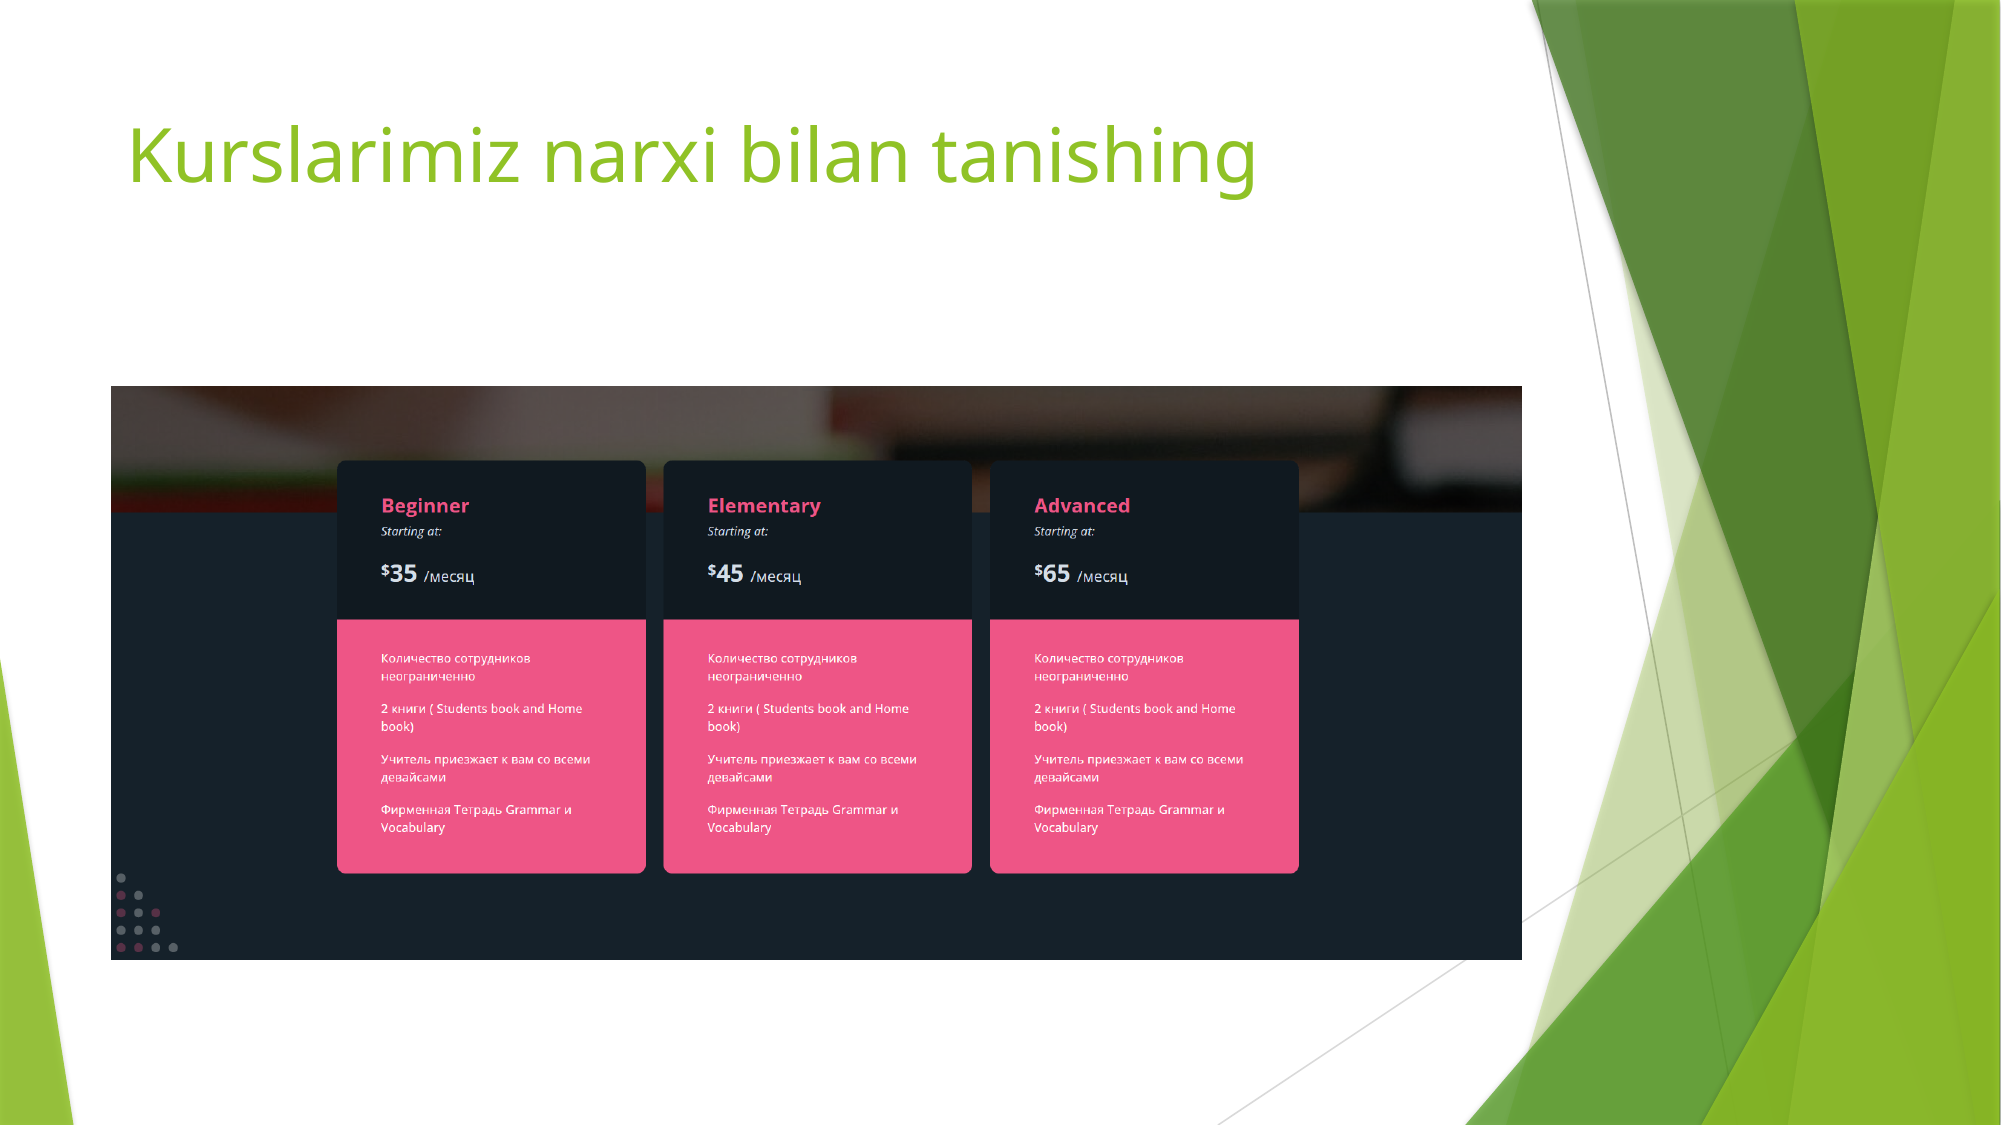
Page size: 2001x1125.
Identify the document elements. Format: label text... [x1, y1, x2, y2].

title Kurslarimiz narxi bilan tanishing [111, 99, 1522, 317]
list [110, 385, 1522, 960]
